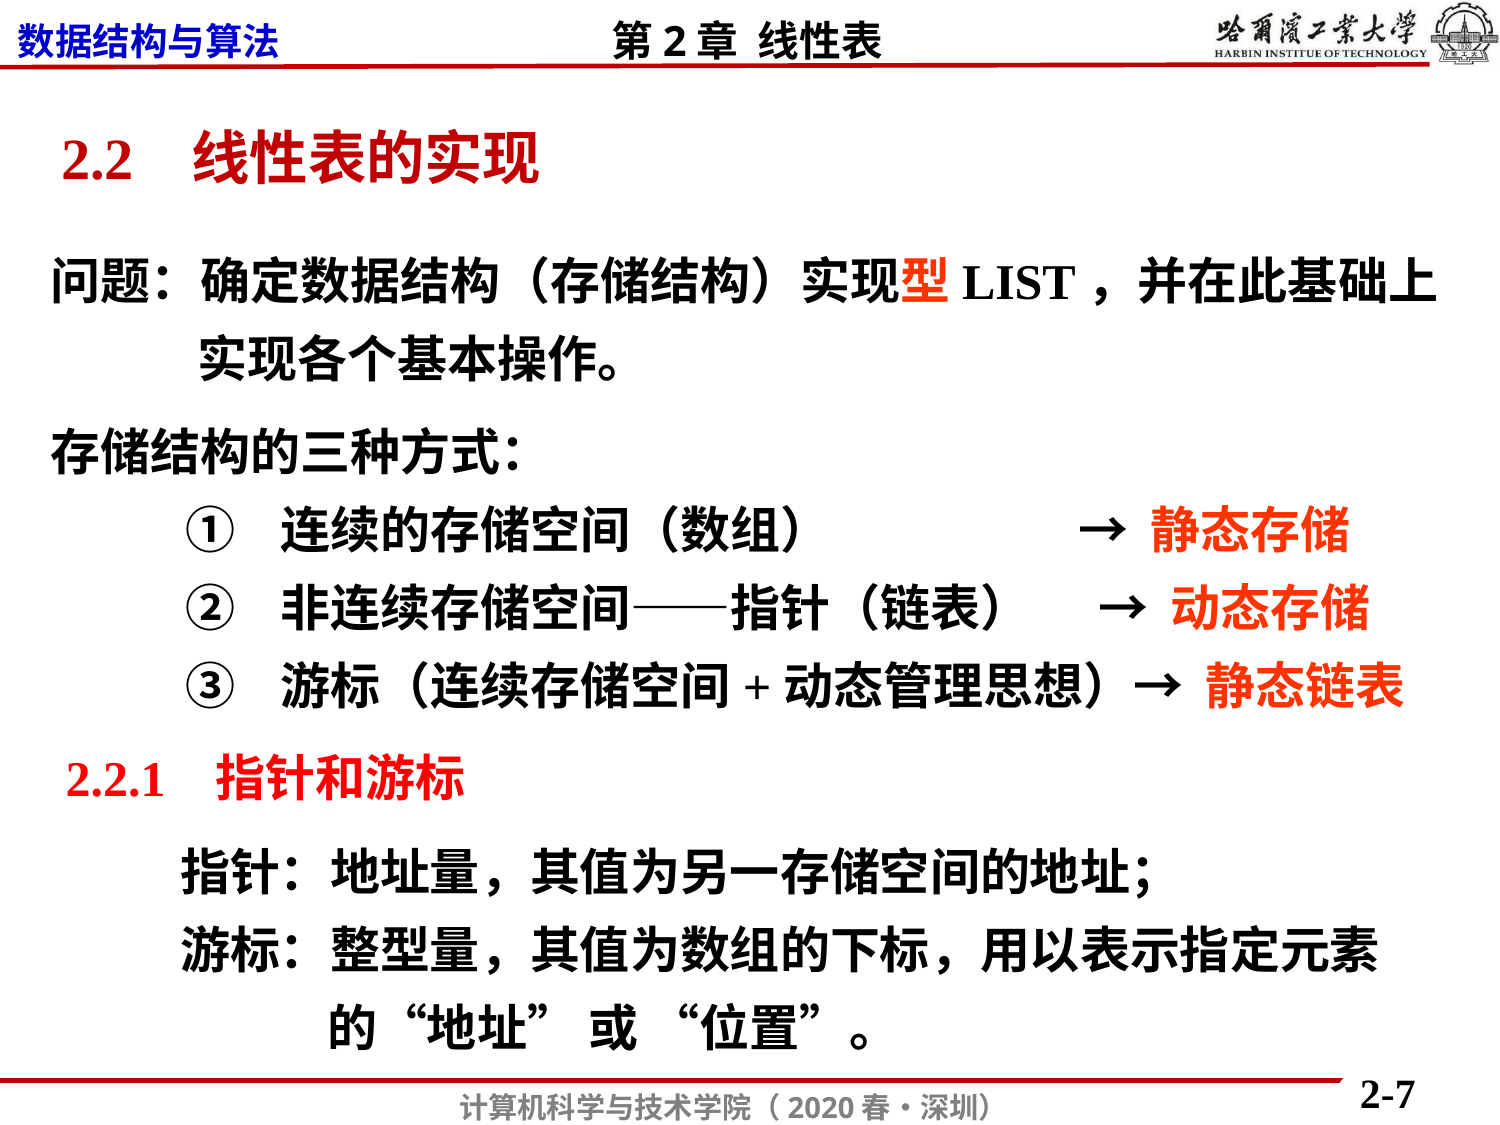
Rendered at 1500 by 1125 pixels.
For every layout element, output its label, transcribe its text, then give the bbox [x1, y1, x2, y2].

text_box 指针：地址量，其值为另一存储空间的地址； 游标：整型量，其值为数组的下标，用以表示指定元素 的“地址” 或 “位置”。 [165, 814, 1459, 1064]
text_box 2.2 线性表的实现 [46, 113, 676, 199]
text_box 问题：确定数据结构（存储结构）实现型LIST，并在此基础上 实现各个基本操作。 [35, 224, 1471, 396]
text_box 存储结构的三种方式： ① 连续的存储空间（数组） → 静态存储 ② 非连续存储空间——指针（链表） → 动态存储 ③ 游标（连续存储空间+动态管理思想）→ 静态链表 [35, 395, 1463, 723]
picture [1212, 1, 1500, 68]
text_box 2.2.1 指针和游标 [50, 738, 605, 815]
